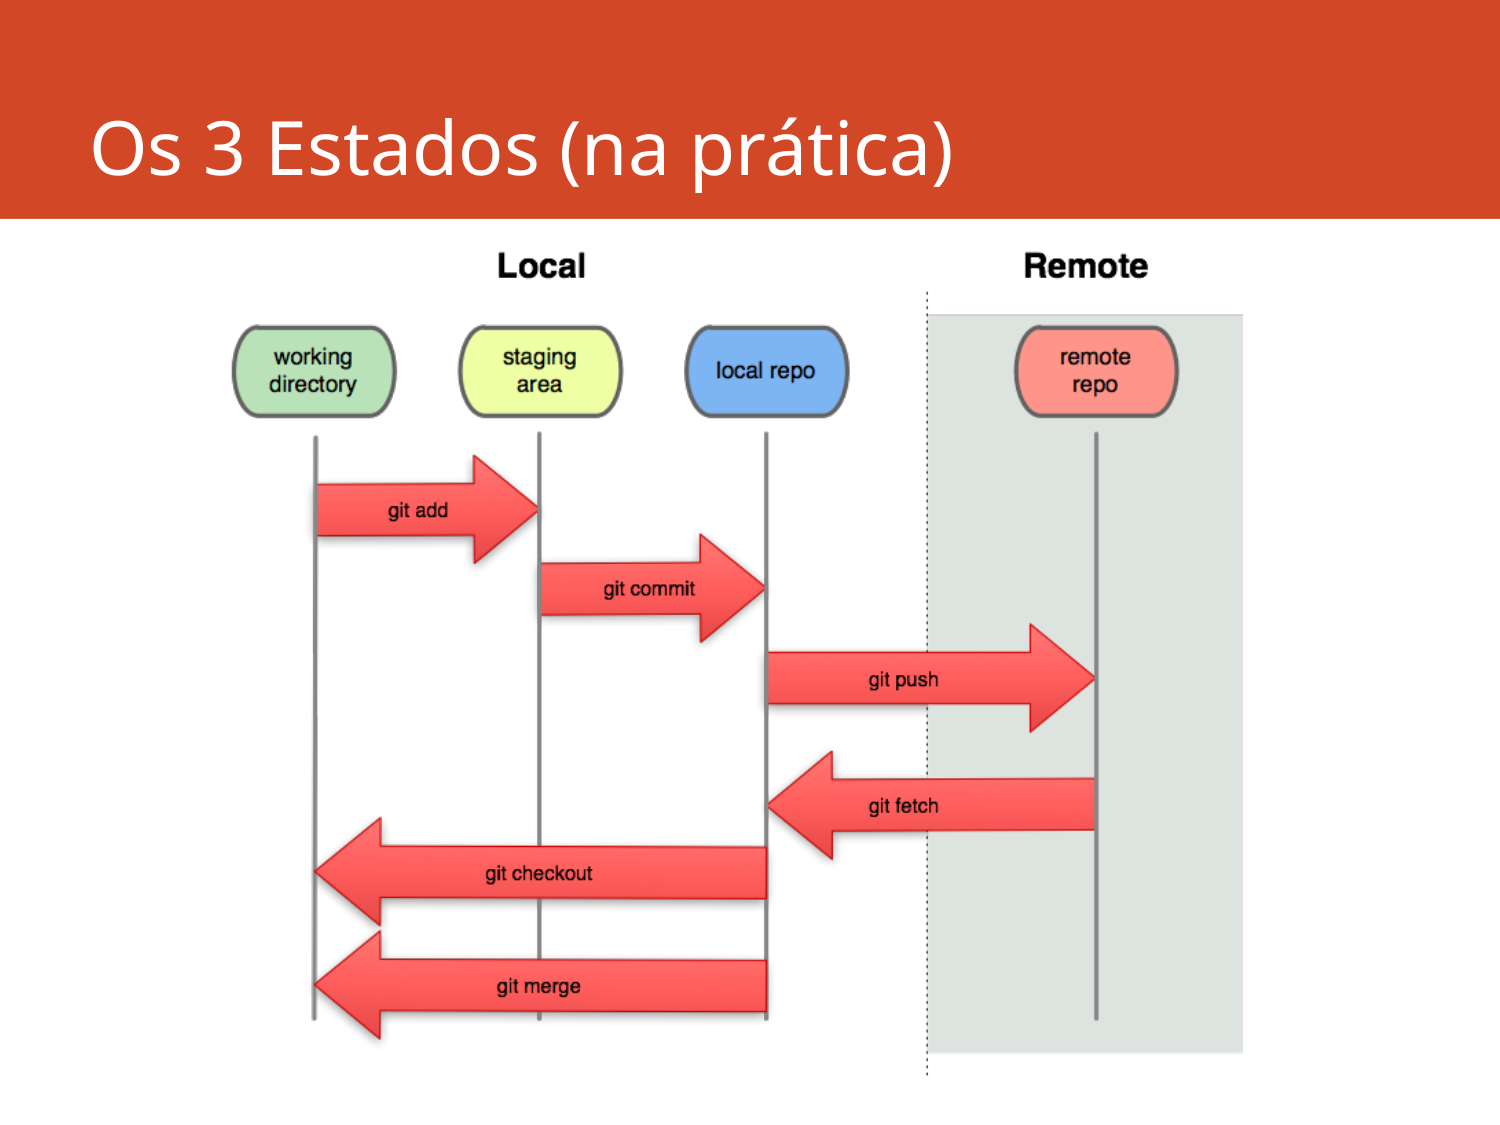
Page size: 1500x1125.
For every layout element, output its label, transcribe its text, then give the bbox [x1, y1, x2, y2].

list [228, 245, 1243, 1077]
title Os 3 Estados (na prática) [74, 0, 1397, 199]
